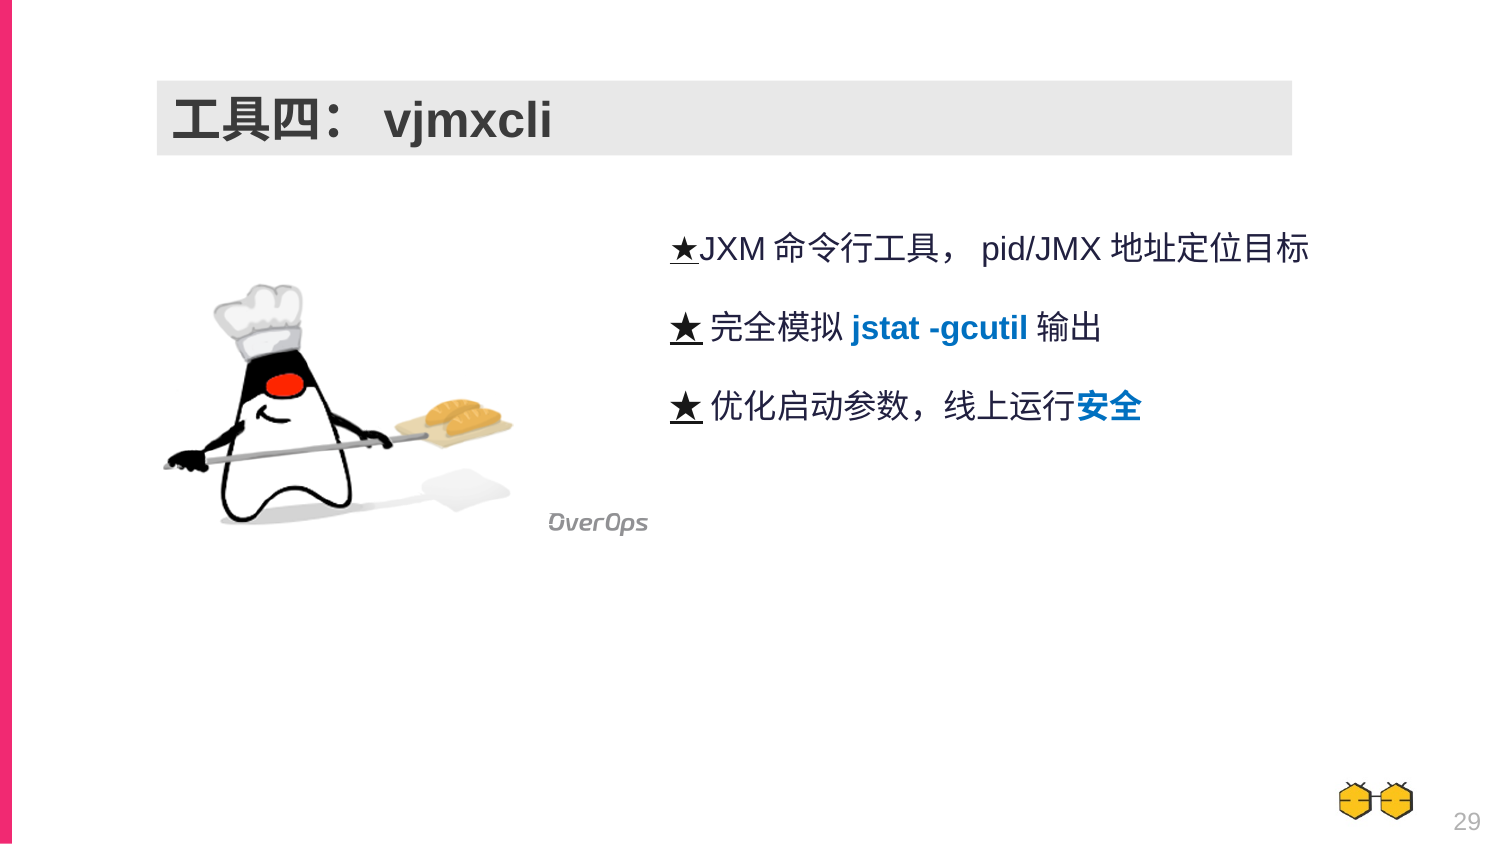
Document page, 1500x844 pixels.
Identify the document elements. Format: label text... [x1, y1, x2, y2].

text_box ★JXM命令行工具，pid/JMX地址定位目标 ★完全模拟jstat -gcutil输出 ★优化启动参数，线上运行安全 [654, 208, 1394, 760]
picture [101, 255, 670, 549]
slide_number 29 [1450, 797, 1500, 843]
picture [1302, 760, 1450, 844]
text_box 工具四：vjmxcli [156, 80, 1293, 156]
